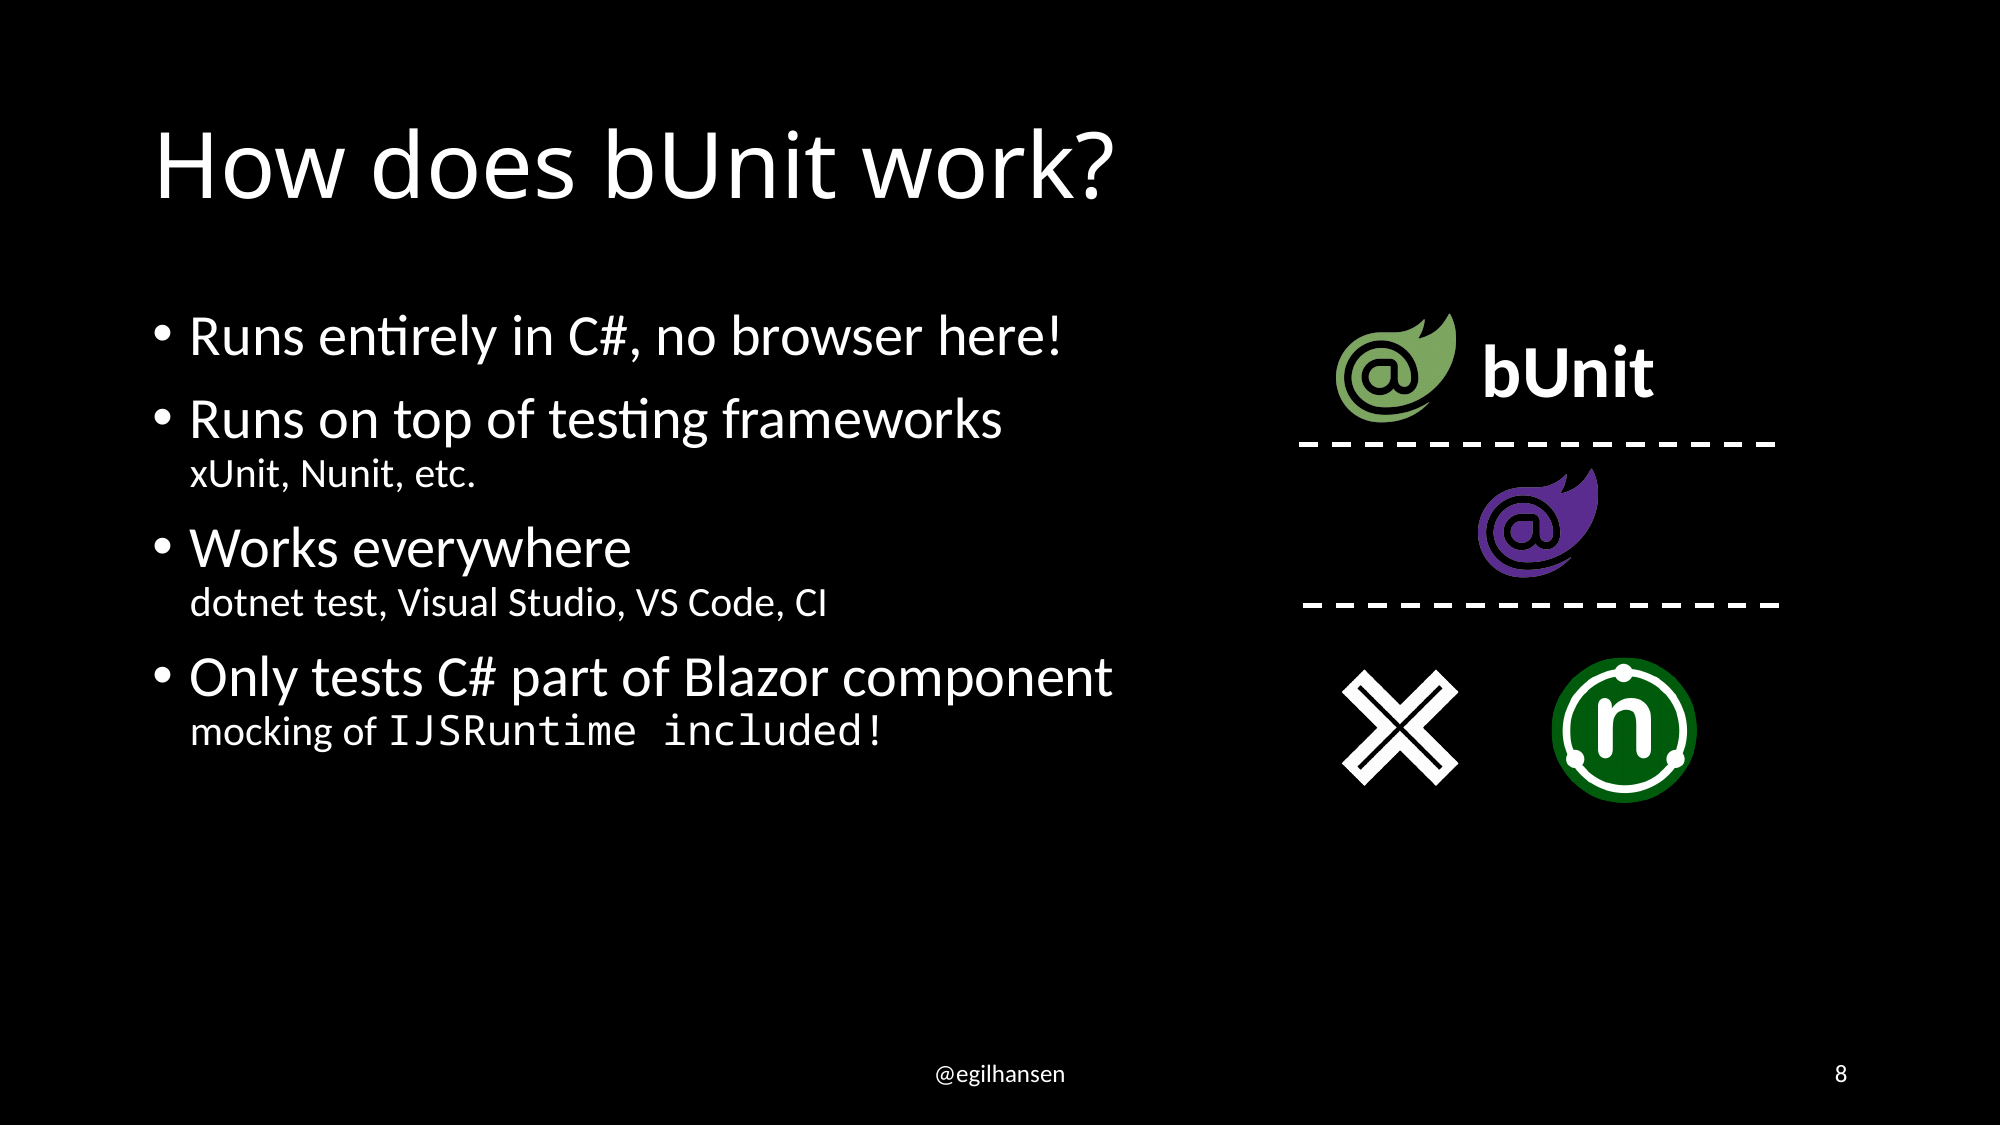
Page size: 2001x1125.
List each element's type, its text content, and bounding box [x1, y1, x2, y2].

footer @egilhansen [662, 1042, 1338, 1103]
title How does bUnit work? [137, 59, 1863, 278]
slide_number 8 [1412, 1042, 1863, 1103]
list Runs entirely in C#, no browser here! Runs on top of testing frameworks xUnit, Nunit, etc. Works everywhere dotnet test, Visual Studio, VS Code, CI Only tests C# part of Blazor component mocking of IJSRuntime included! [137, 297, 1213, 1012]
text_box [1293, 308, 1779, 855]
